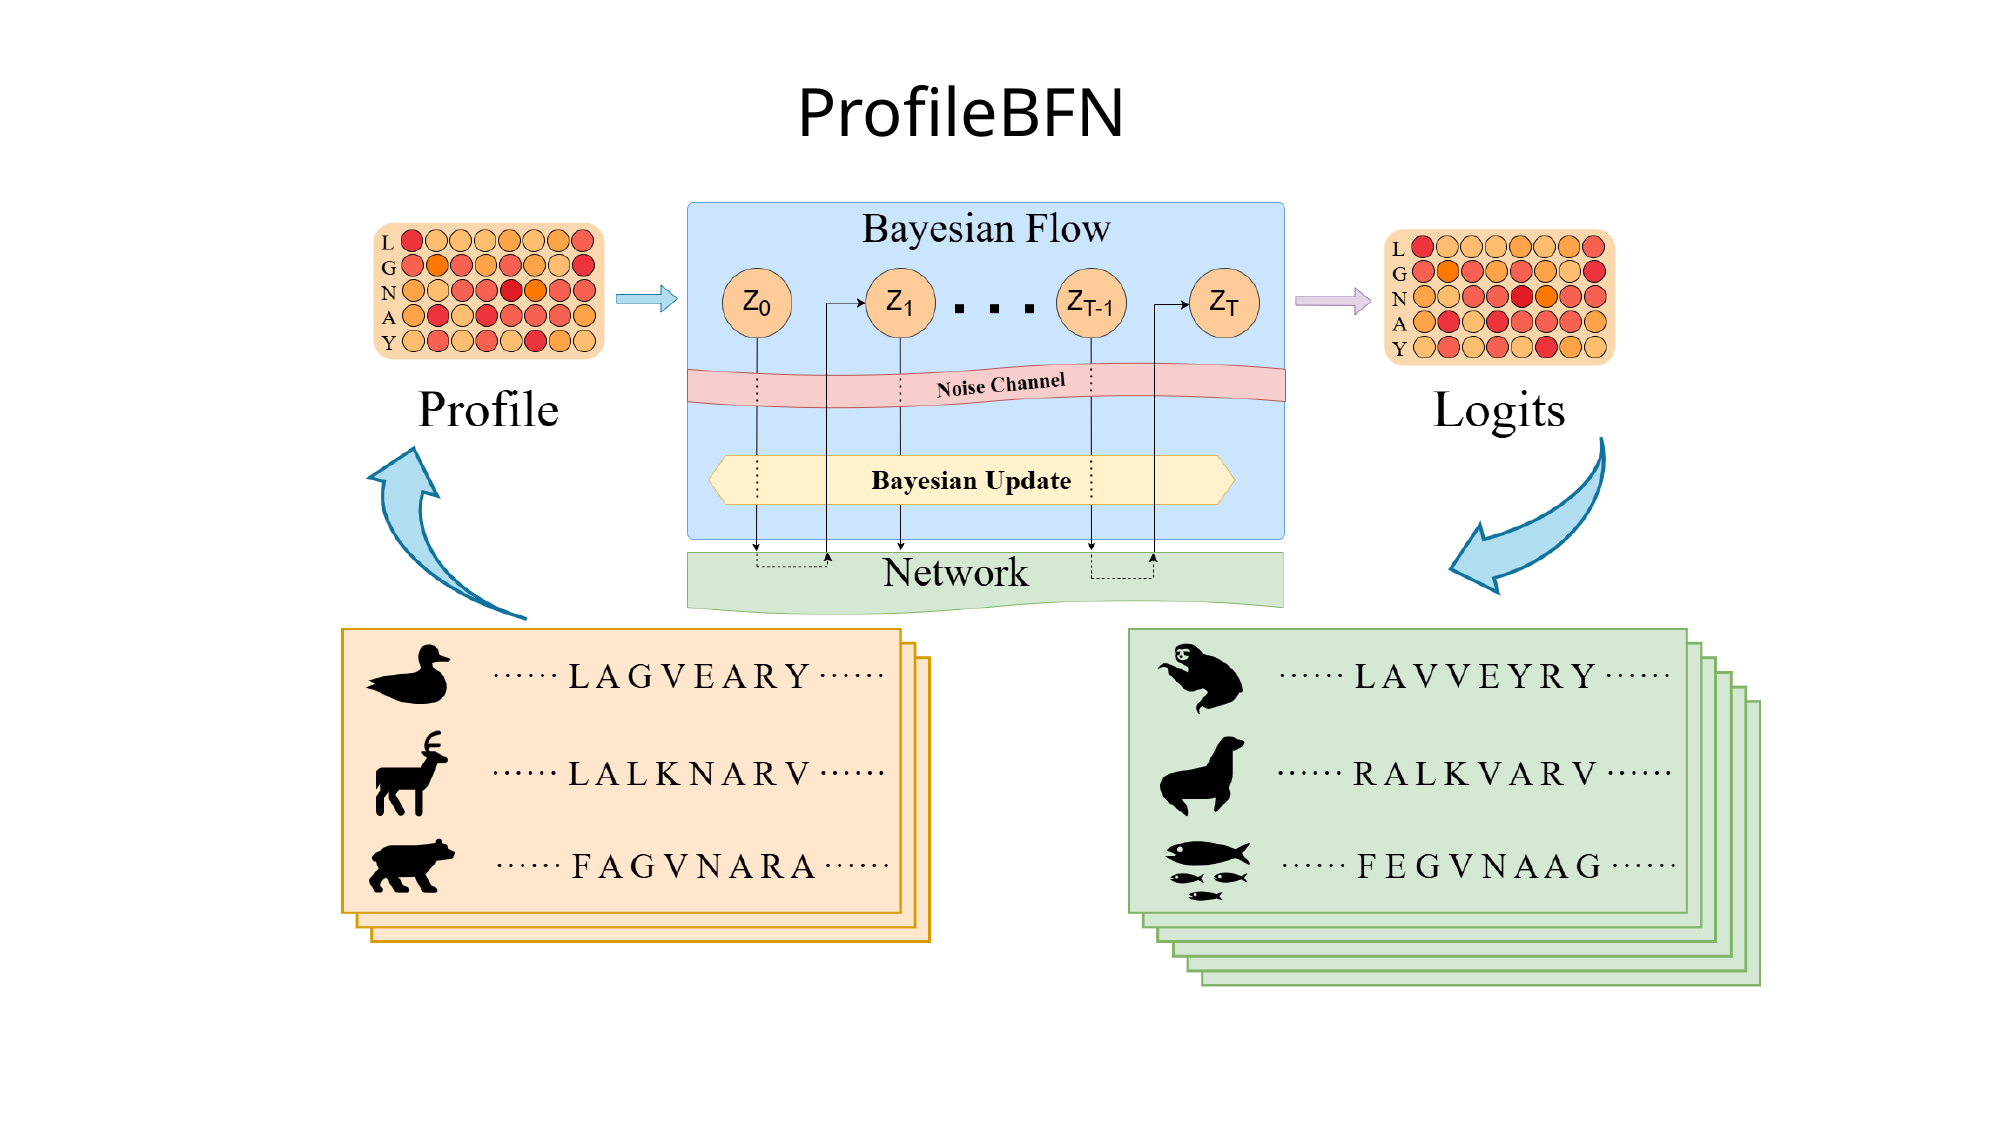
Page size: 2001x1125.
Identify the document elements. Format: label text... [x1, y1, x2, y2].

picture [341, 202, 1761, 987]
text_box ProfileBFN [757, 62, 1167, 158]
